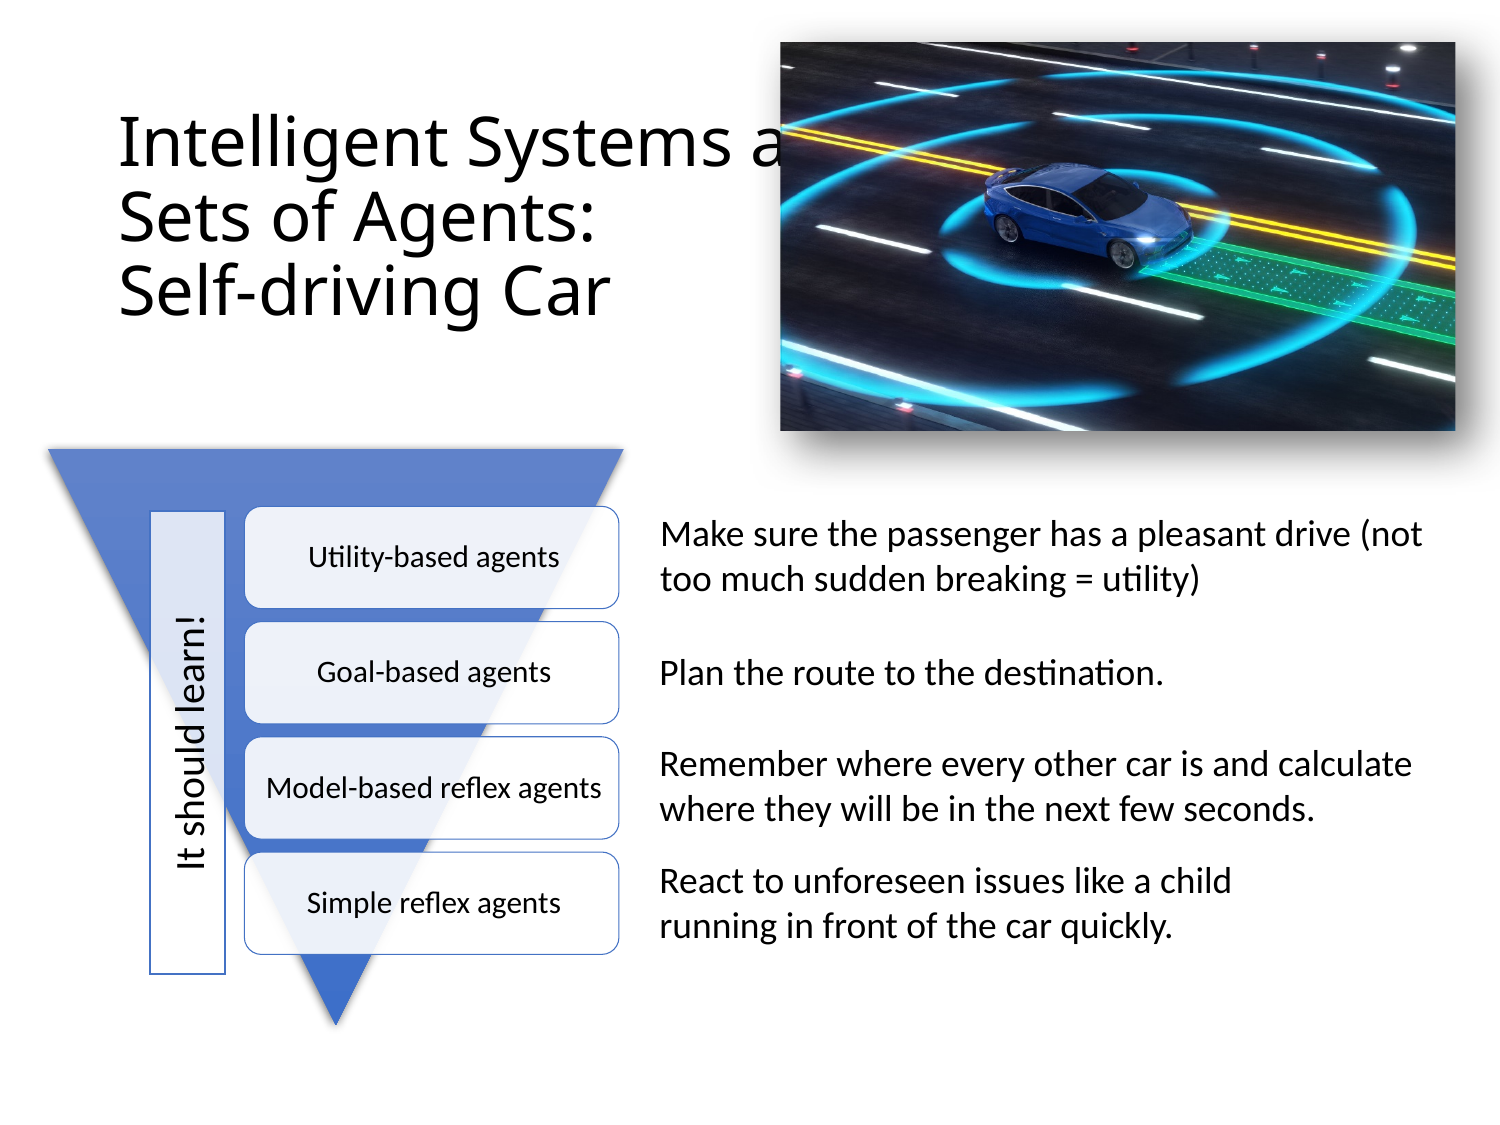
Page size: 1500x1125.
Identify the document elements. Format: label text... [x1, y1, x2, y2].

title Intelligent Systems as Sets of Agents: Self-driving Car [103, 59, 768, 378]
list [47, 448, 1038, 1025]
text_box React to unforeseen issues like a child running in front of the car quickly. [1038, 848, 1295, 953]
text_box Remember where every other car is and calculate where they will be in the next few seconds. [1038, 731, 1453, 837]
picture [780, 42, 1456, 431]
text_box Make sure the passenger has a pleasant drive (not too much sudden breaking = utility) [1038, 501, 1489, 607]
text_box Plan the route to the destination. [1038, 640, 1227, 701]
